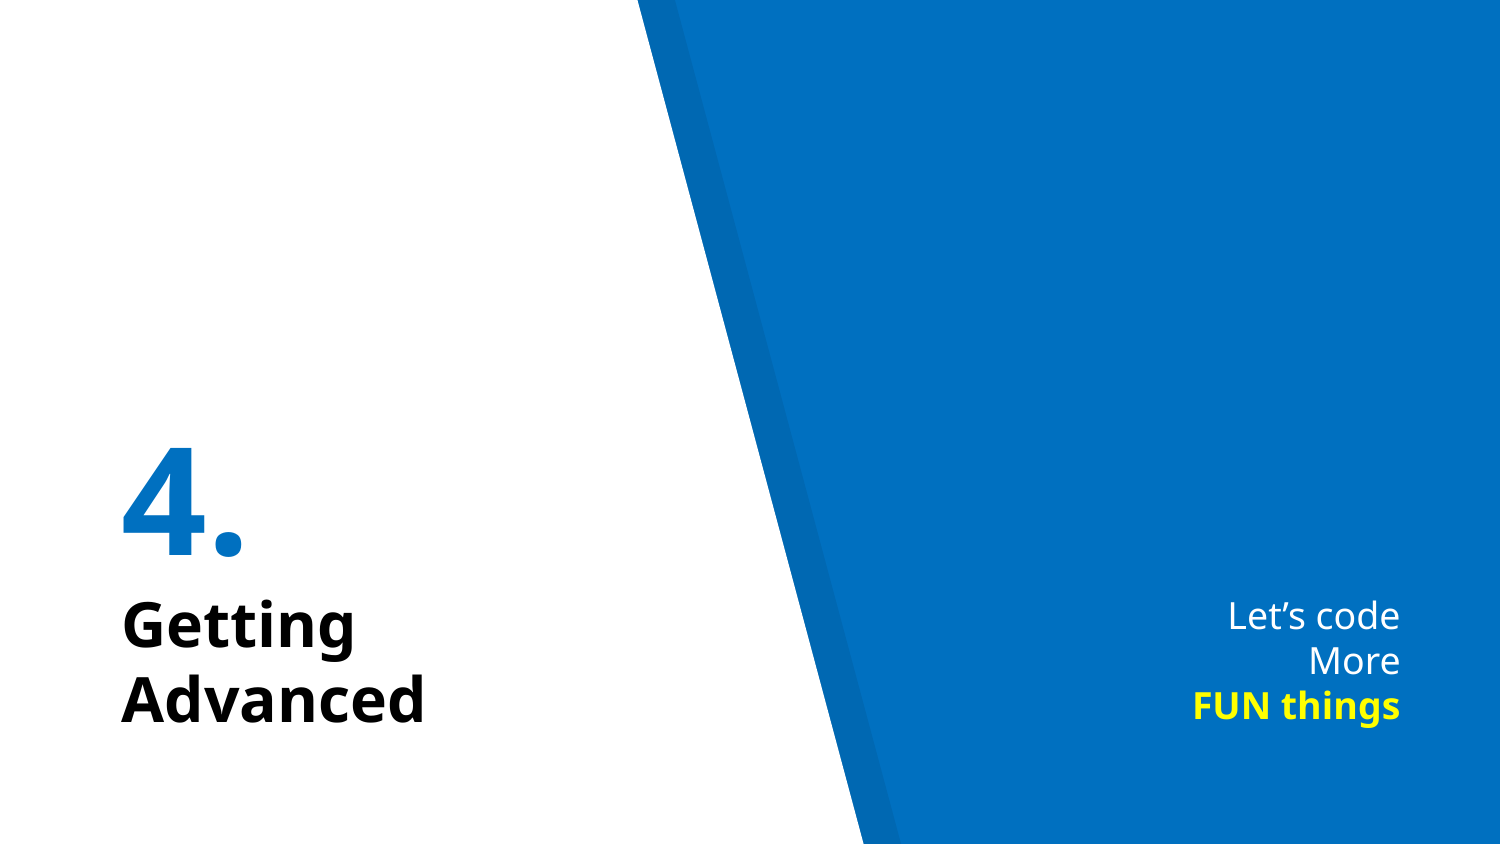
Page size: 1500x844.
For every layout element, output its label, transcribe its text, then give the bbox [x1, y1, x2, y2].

title 4. Getting Advanced [106, 259, 685, 751]
subtitle Let’s code More FUN things [1103, 573, 1416, 743]
